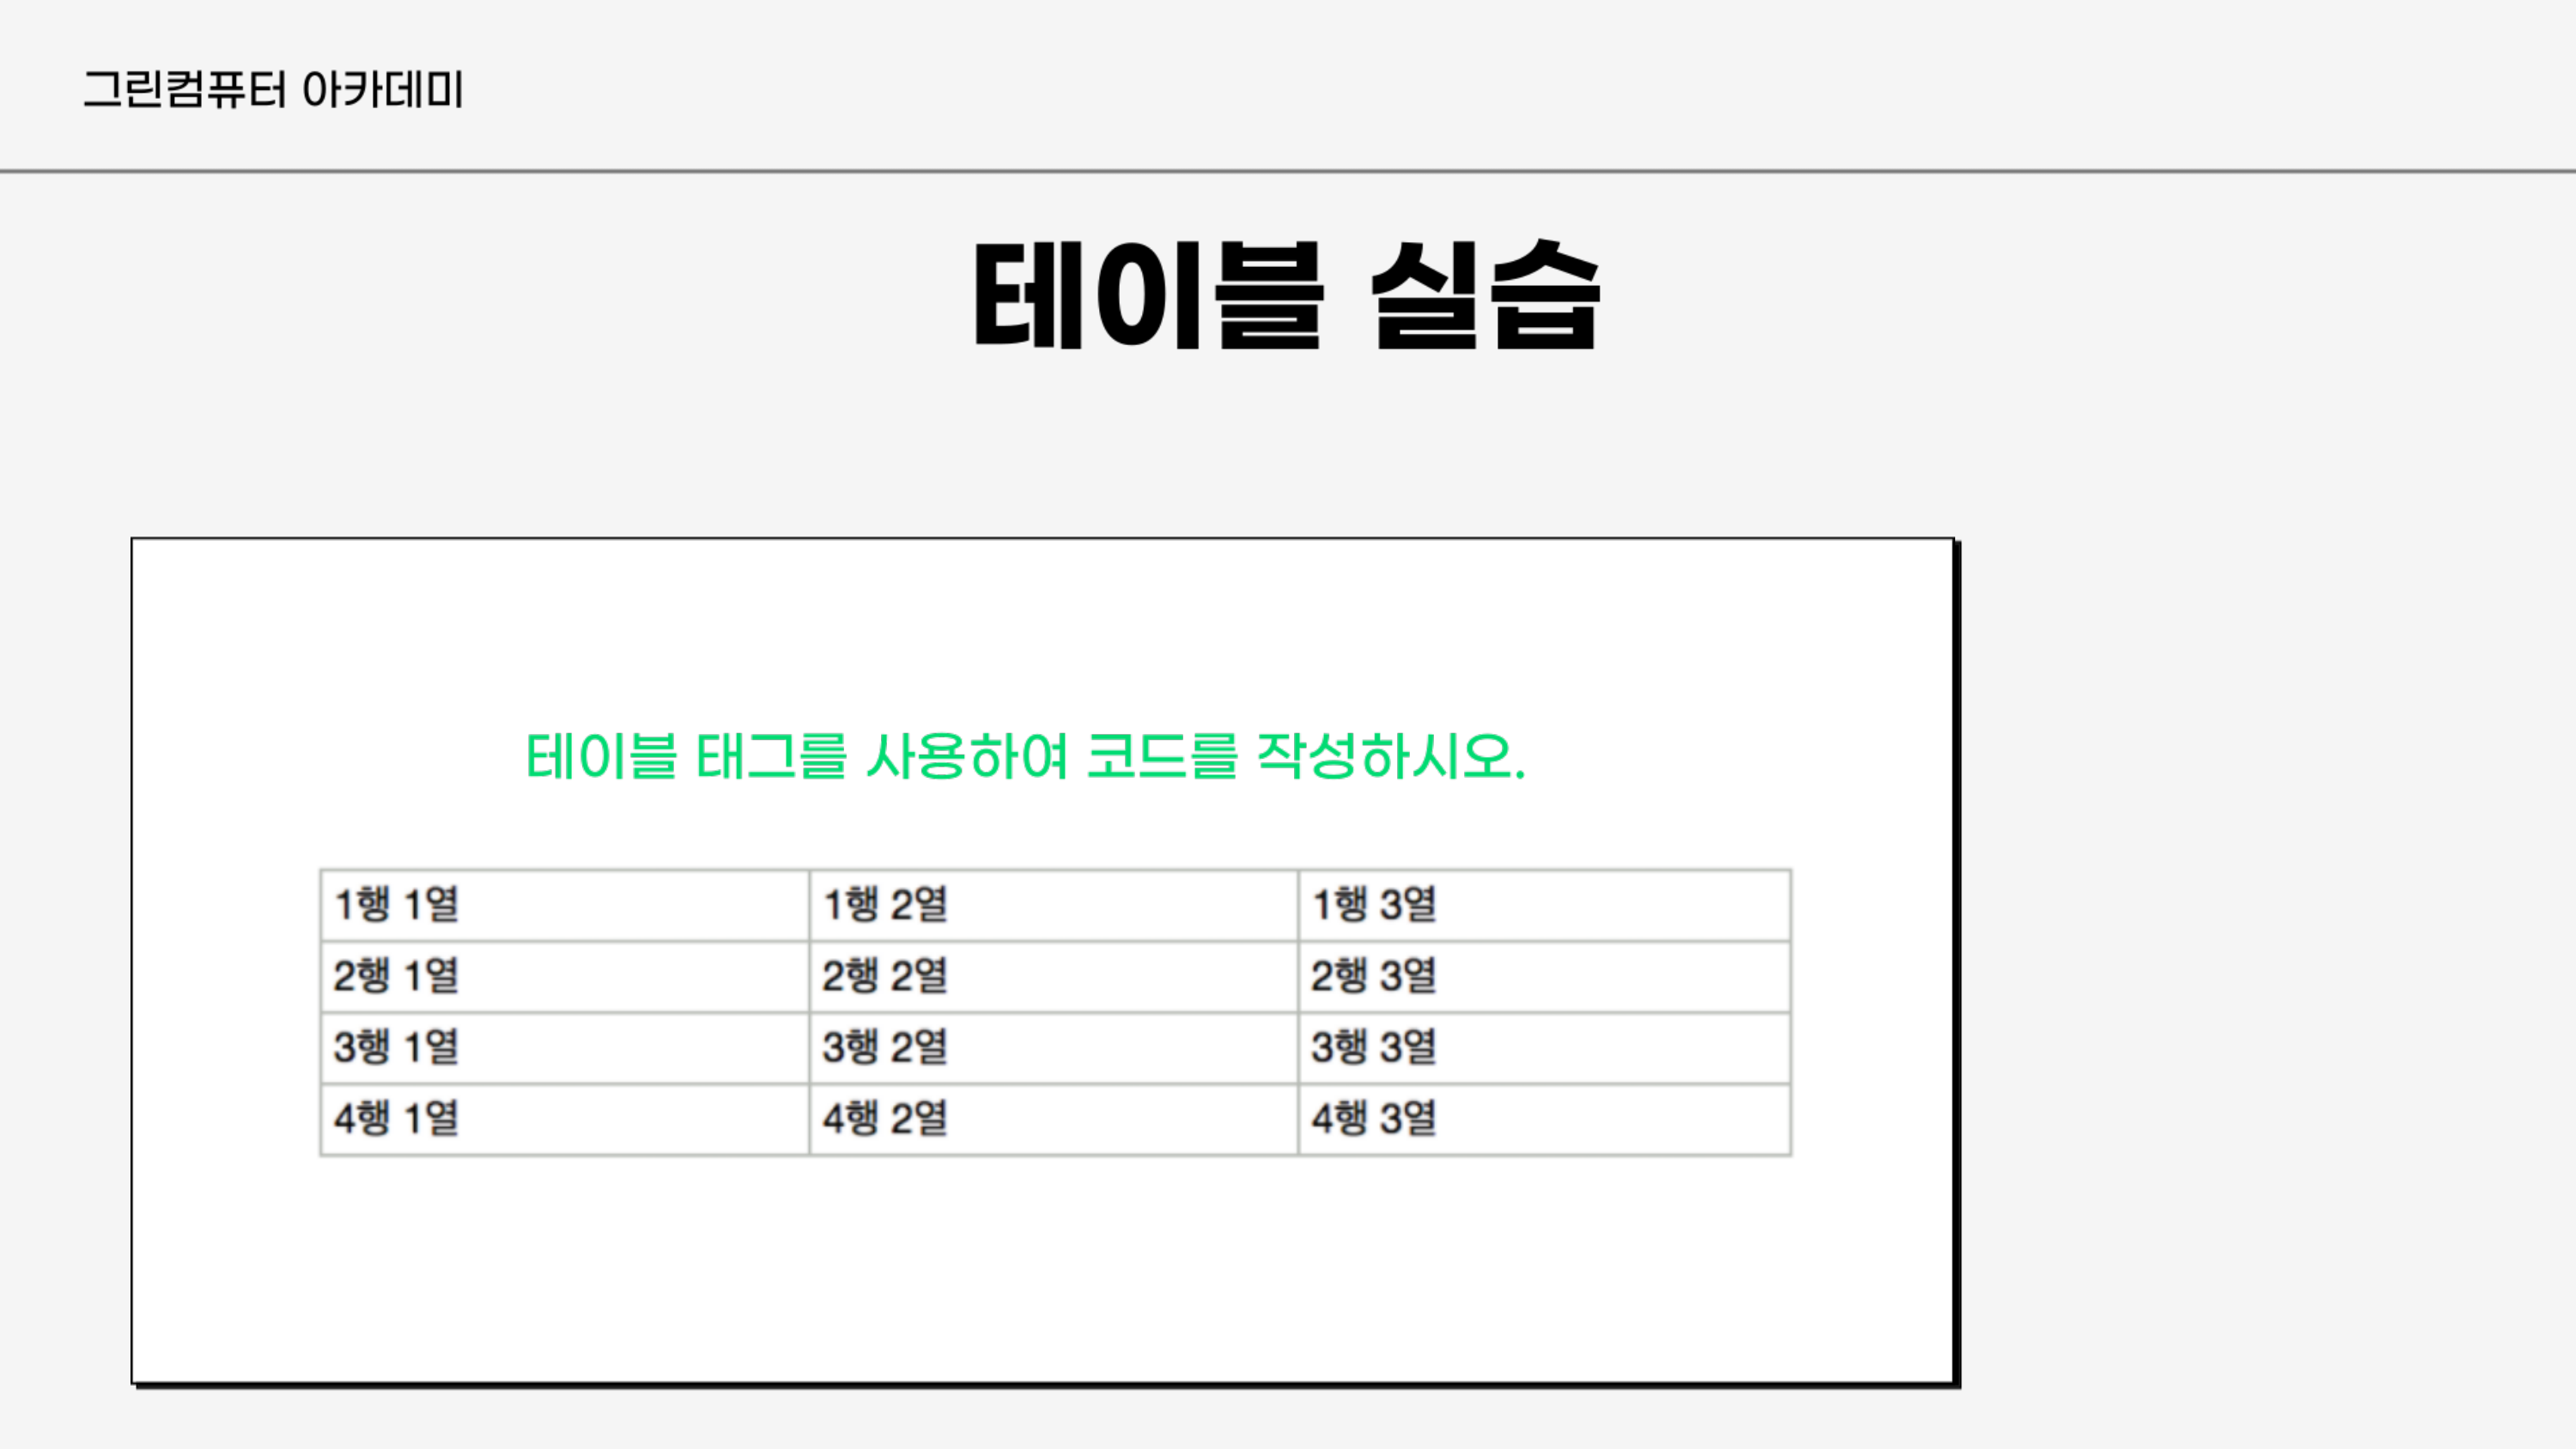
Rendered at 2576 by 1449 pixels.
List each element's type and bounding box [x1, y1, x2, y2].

picture [0, 179, 2576, 1449]
picture [0, 57, 2576, 163]
text_box [0, 163, 2576, 179]
text_box [131, 537, 1956, 1385]
text_box [297, 852, 1820, 1173]
